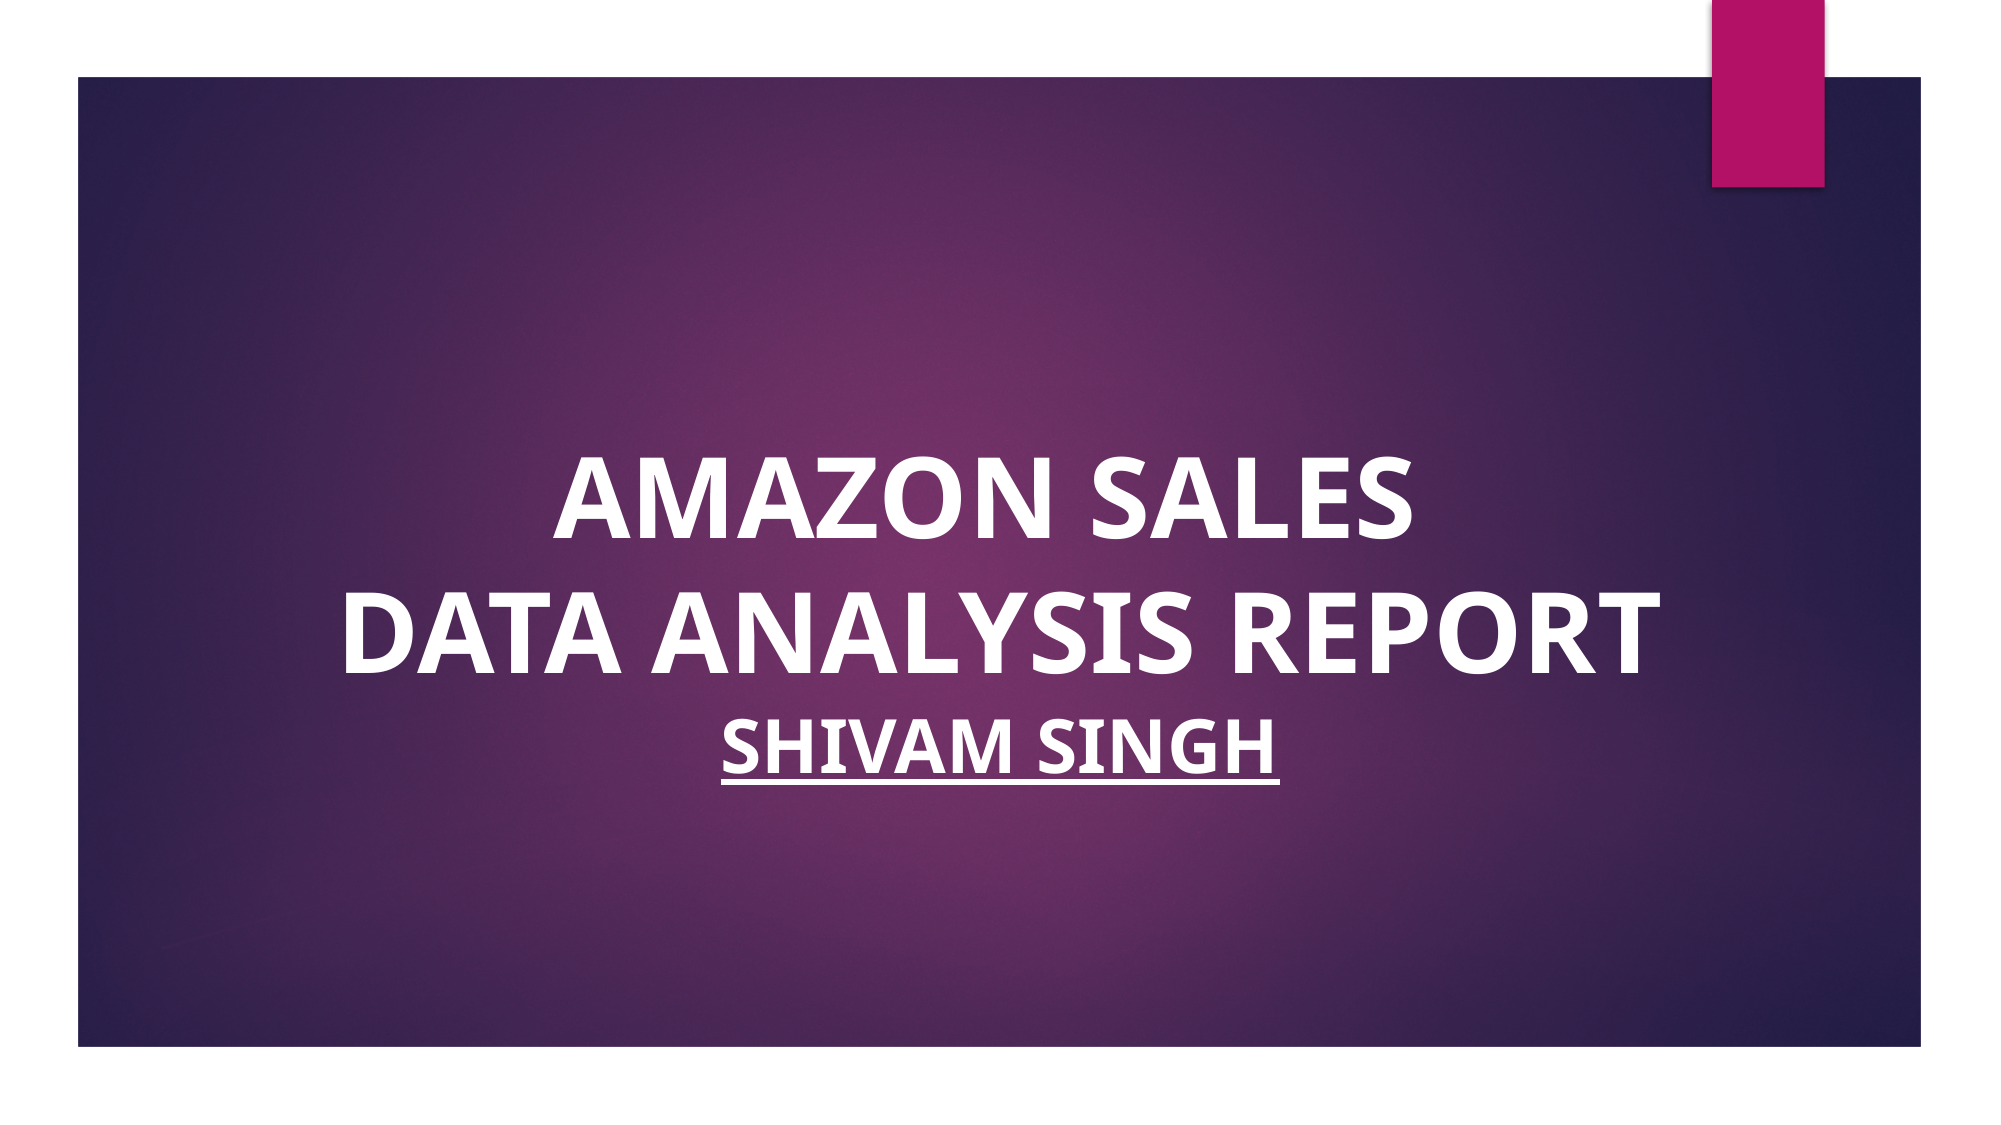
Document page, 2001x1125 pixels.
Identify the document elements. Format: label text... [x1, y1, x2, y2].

text_box SHIVAM SINGH [81, 698, 1919, 789]
text_box AMAZON SALES DATA ANALYSIS REPORT [139, 426, 1861, 697]
